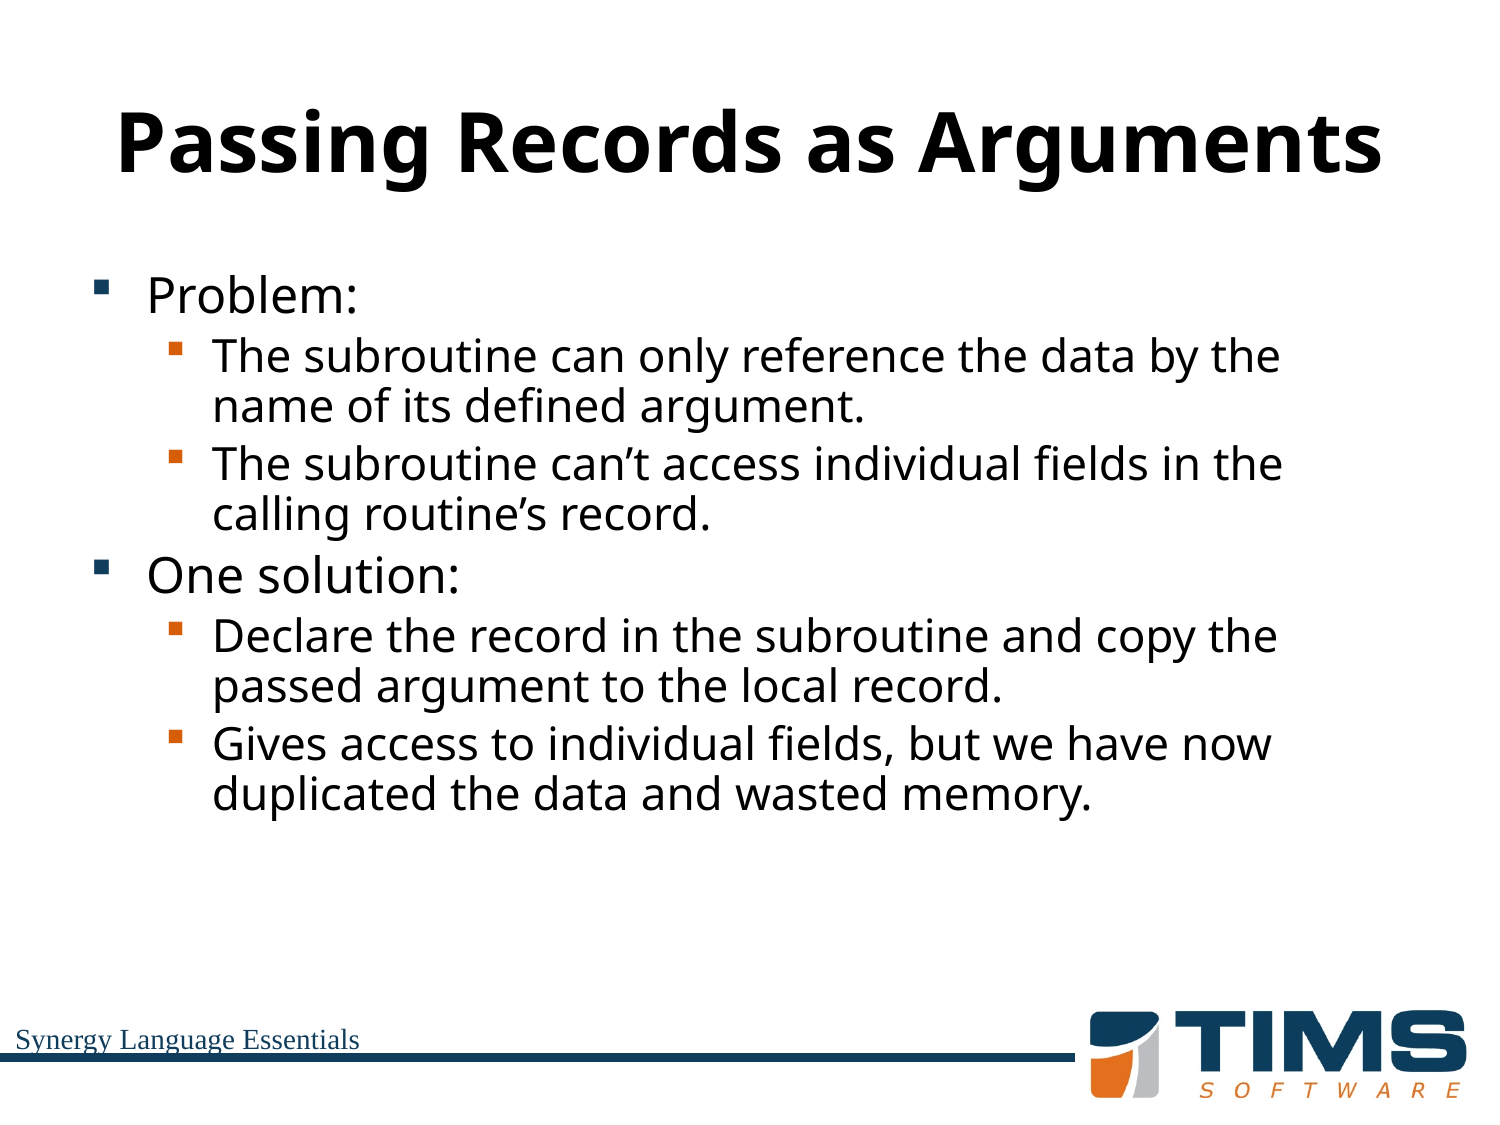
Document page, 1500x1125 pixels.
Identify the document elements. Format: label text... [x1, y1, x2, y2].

picture [1087, 1007, 1469, 1098]
title Passing Records as Arguments [75, 45, 1425, 233]
list Problem: The subroutine can only reference the data by the name of its defined argument. The subroutine can’t access individual fields in the calling routine’s record. One solution: Declare the record in the subroutine and copy the passed argument to the local record. Gives access to individual fields, but we have now duplicated the data and wasted memory. [75, 262, 1425, 1005]
footer Synergy Language Essentials [0, 1012, 650, 1088]
